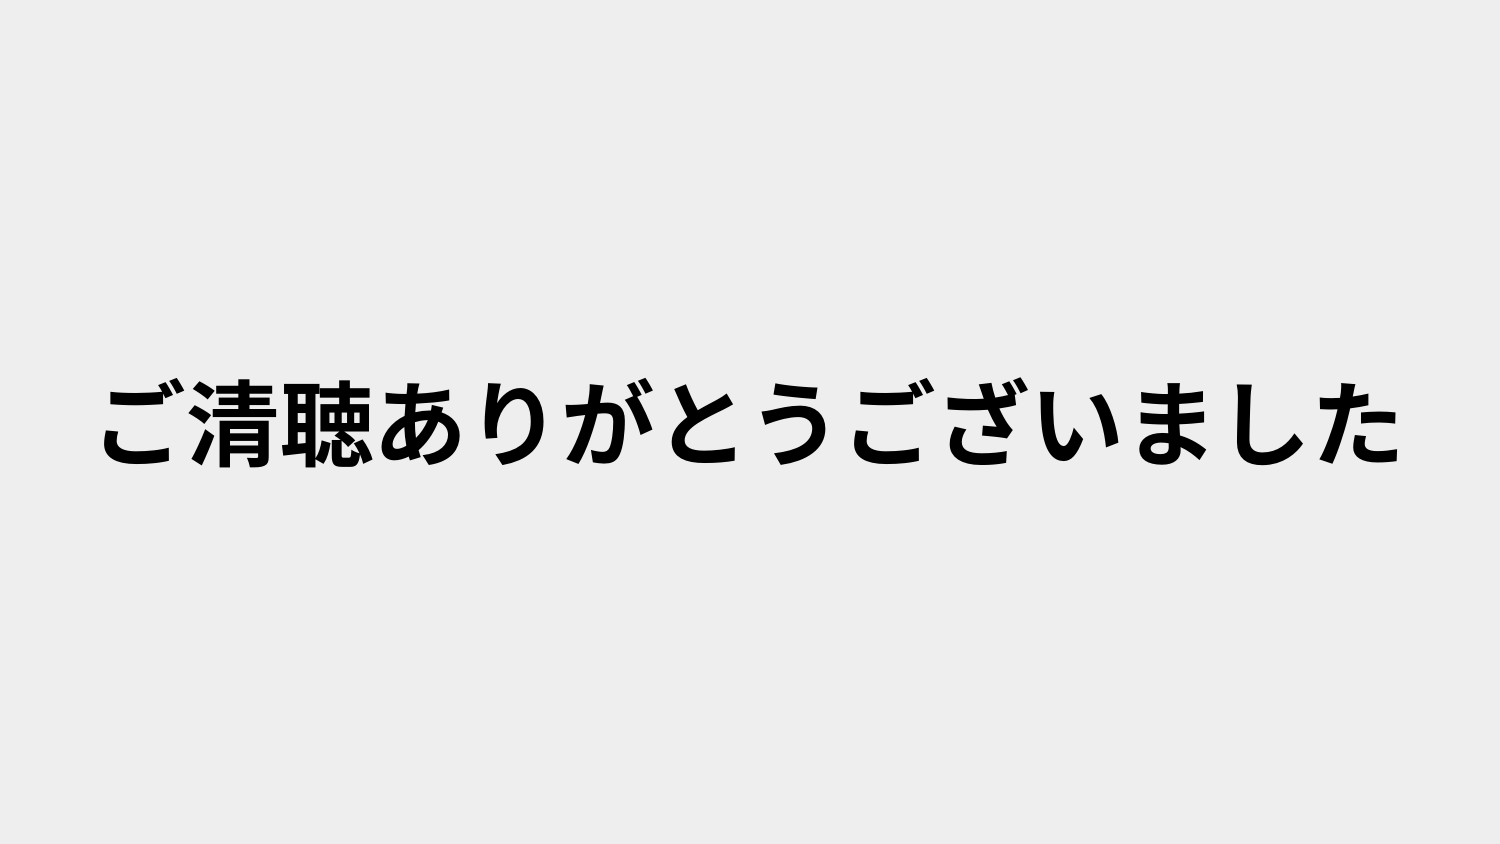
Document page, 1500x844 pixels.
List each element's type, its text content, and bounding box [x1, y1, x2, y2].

title ご清聴ありがとうございました [77, 218, 1423, 626]
